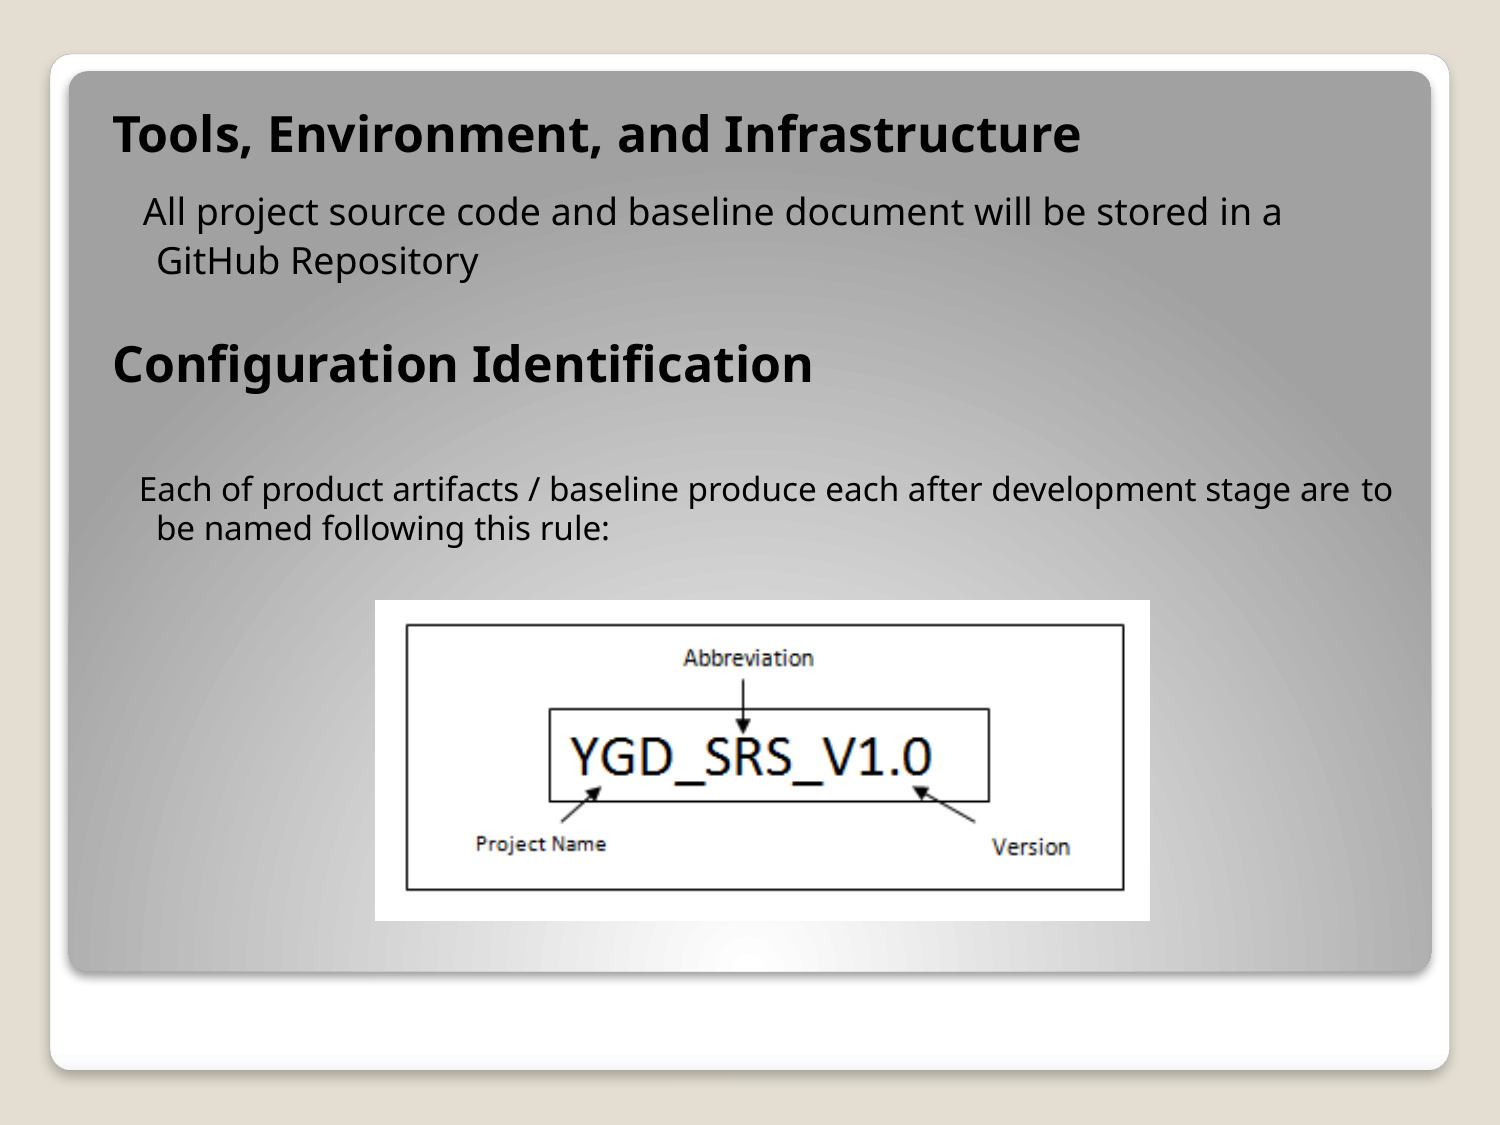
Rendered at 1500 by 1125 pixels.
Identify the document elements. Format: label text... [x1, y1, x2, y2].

picture [374, 599, 1151, 921]
list Tools, Environment, and Infrastructure All project source code and baseline document will be stored in a GitHub Repository Configuration Identification Each of product artifacts / baseline produce each after development stage are to be named following this rule: [82, 86, 1425, 1025]
